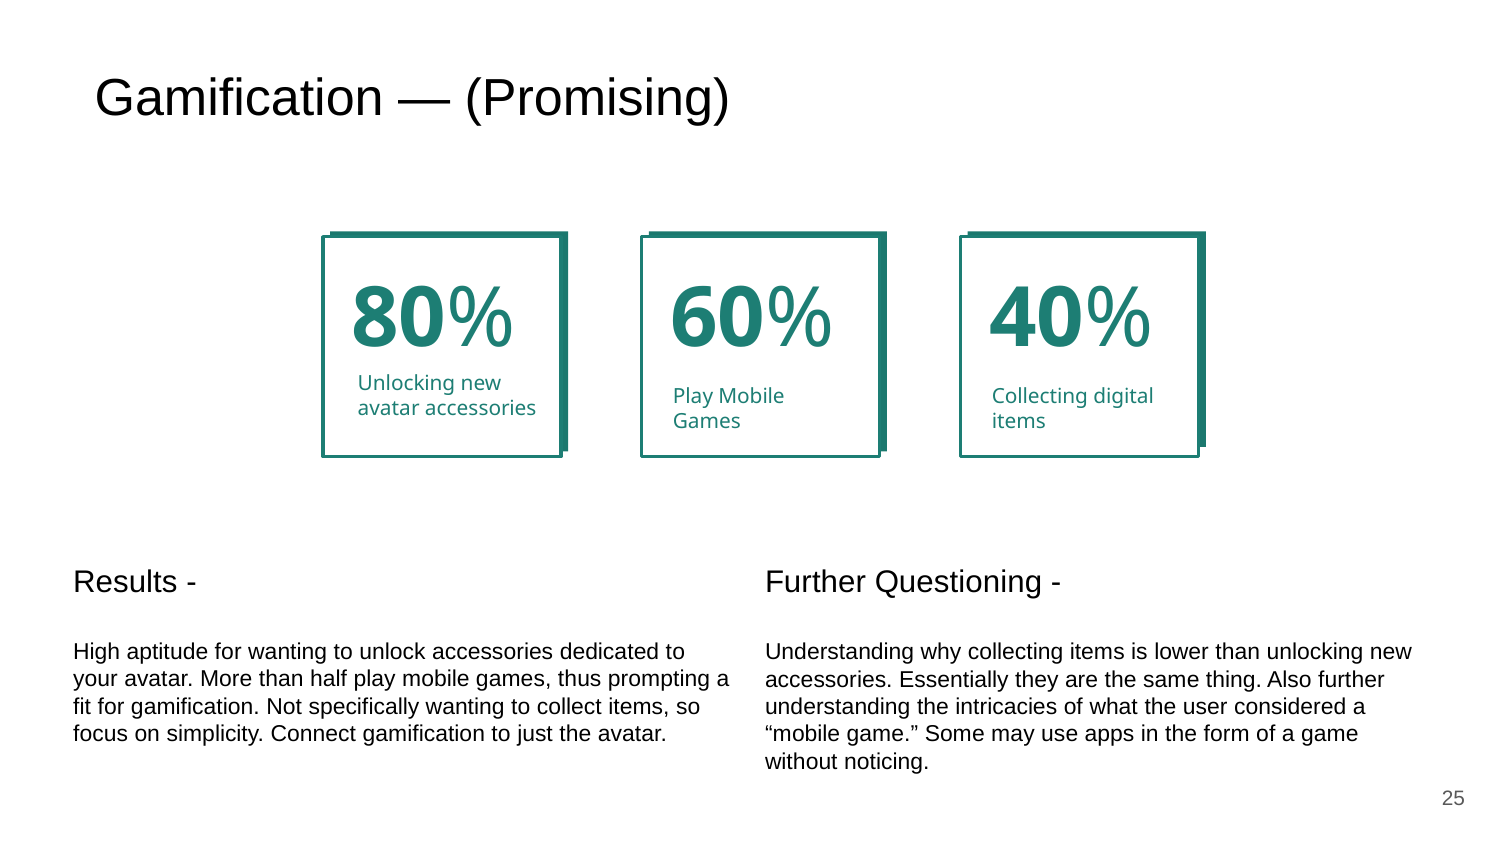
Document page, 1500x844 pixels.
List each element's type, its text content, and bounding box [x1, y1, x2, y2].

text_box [960, 231, 1207, 457]
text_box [641, 231, 888, 457]
text_box Further Questioning - Understanding why collecting items is lower than unlocking new accessories. Essentially they are the same thing. Also further understanding the intricacies of what the user considered a “mobile game.” Some may use apps in the form of a game without noticing. [749, 546, 1442, 789]
text_box Gamification — (Promising) [79, 48, 1037, 141]
text_box Results - High aptitude for wanting to unlock accessories dedicated to your avatar. More than half play mobile games, thus prompting a fit for gamification. Not specifically wanting to collect items, so focus on simplicity. Connect gamification to just the avatar. [58, 546, 749, 762]
slide_number ‹#› [1389, 764, 1480, 830]
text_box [322, 231, 569, 457]
